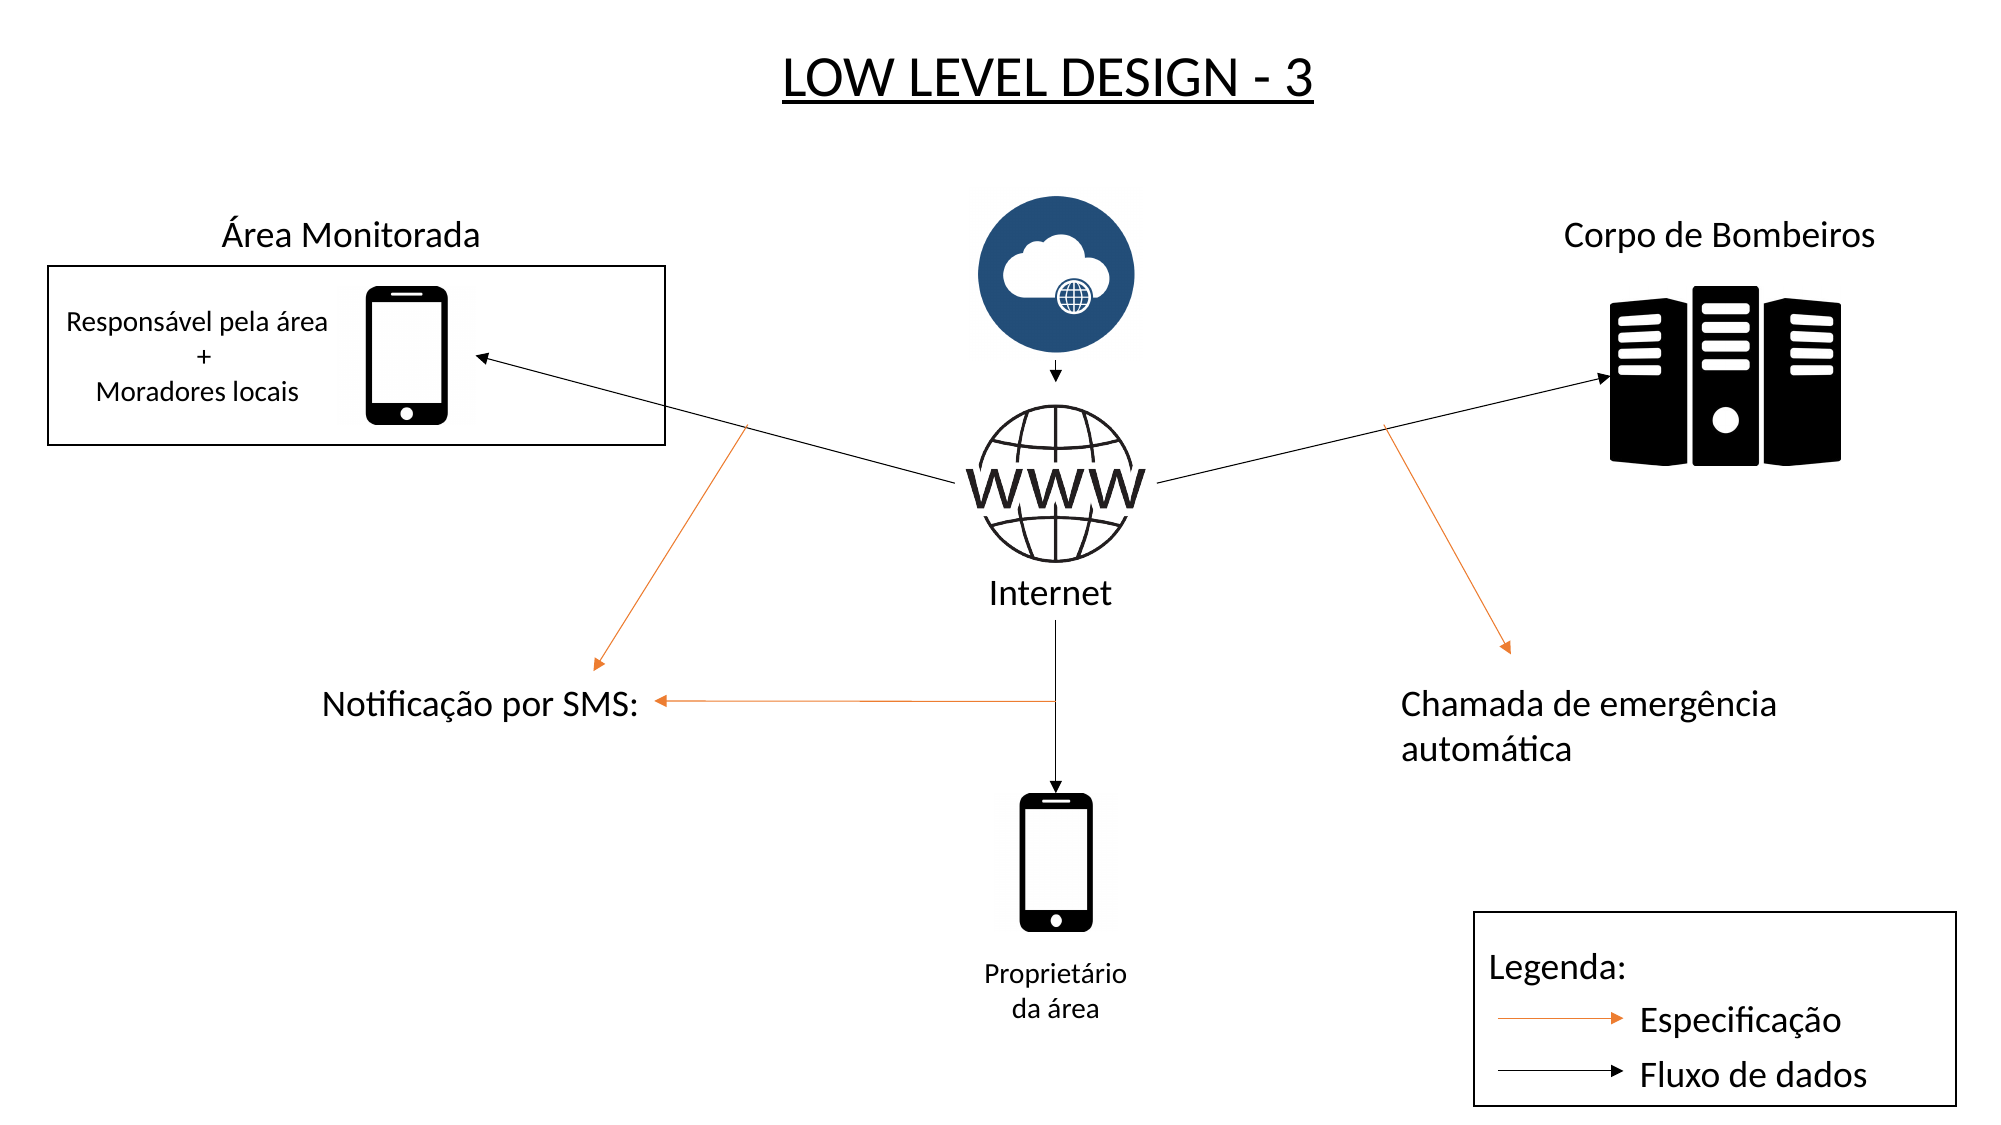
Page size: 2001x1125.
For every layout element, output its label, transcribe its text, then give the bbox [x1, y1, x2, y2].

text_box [1383, 424, 1511, 655]
text_box [1473, 911, 1957, 1107]
text_box Corpo de Bombeiros [1549, 202, 1902, 263]
text_box [47, 415, 475, 446]
text_box LOW LEVEL DESIGN - 3 [767, 30, 1329, 116]
text_box [47, 265, 666, 355]
text_box Responsável pela área + Moradores locais [47, 294, 337, 415]
text_box Notificação por SMS: [307, 671, 655, 731]
text_box Especificação [1625, 987, 1857, 1048]
text_box Internet [974, 585, 1138, 620]
text_box Fluxo de dados [1624, 1042, 1883, 1103]
text_box Proprietário da área [962, 946, 1150, 1032]
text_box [475, 355, 955, 484]
picture [994, 793, 1118, 932]
picture [969, 187, 1143, 361]
picture [954, 382, 1157, 585]
picture [1610, 286, 1841, 466]
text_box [1156, 375, 1611, 484]
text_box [593, 424, 748, 672]
text_box Chamada de emergência automática [1386, 671, 1802, 776]
text_box Área Monitorada [206, 202, 548, 263]
picture [337, 286, 476, 425]
